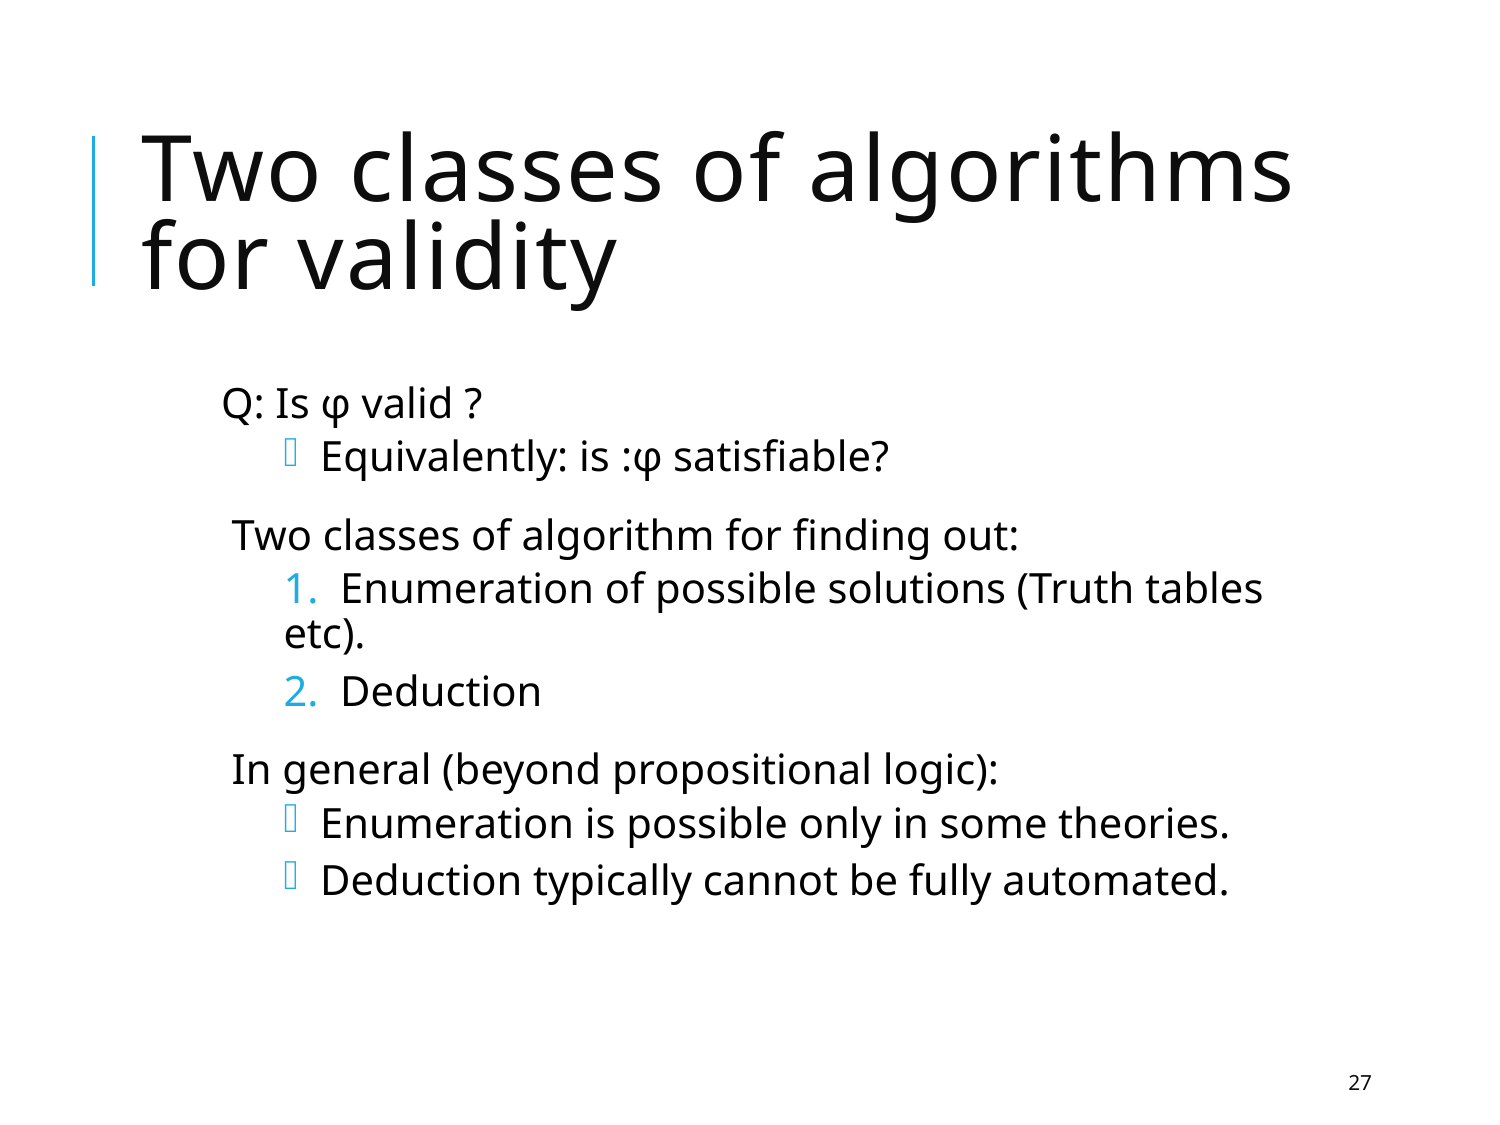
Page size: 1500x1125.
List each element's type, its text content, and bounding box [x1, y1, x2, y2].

slide_number 27 [1333, 1061, 1454, 1107]
title Two classes of algorithms for validity [126, 96, 1322, 342]
list Q: Is φ valid ? Equivalently: is :φ satisfiable? Two classes of algorithm for finding out: Enumeration of possible solutions (Truth tables etc). Deduction In general (beyond propositional logic): Enumeration is possible only in some theories. Deduction typically cannot be fully automated. [126, 375, 1322, 1035]
